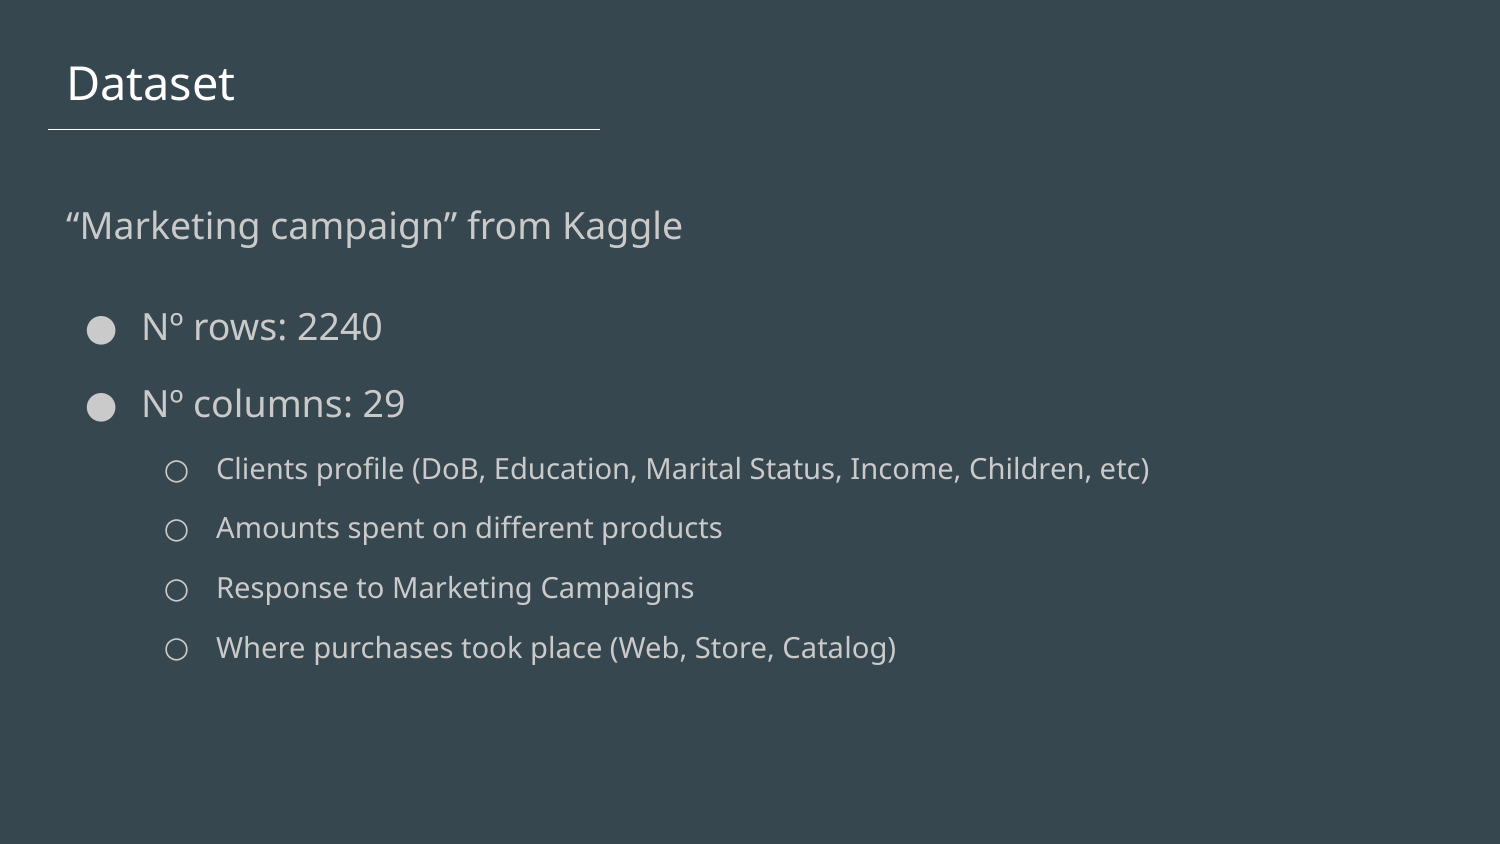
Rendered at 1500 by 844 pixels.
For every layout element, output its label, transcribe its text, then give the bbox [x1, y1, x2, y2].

list “Marketing campaign” from Kaggle Nº rows: 2240 Nº columns: 29 Clients profile (DoB, Education, Marital Status, Income, Children, etc) Amounts spent on different products Response to Marketing Campaigns Where purchases took place (Web, Store, Catalog) [51, 176, 1449, 737]
title Dataset [51, 35, 1449, 130]
